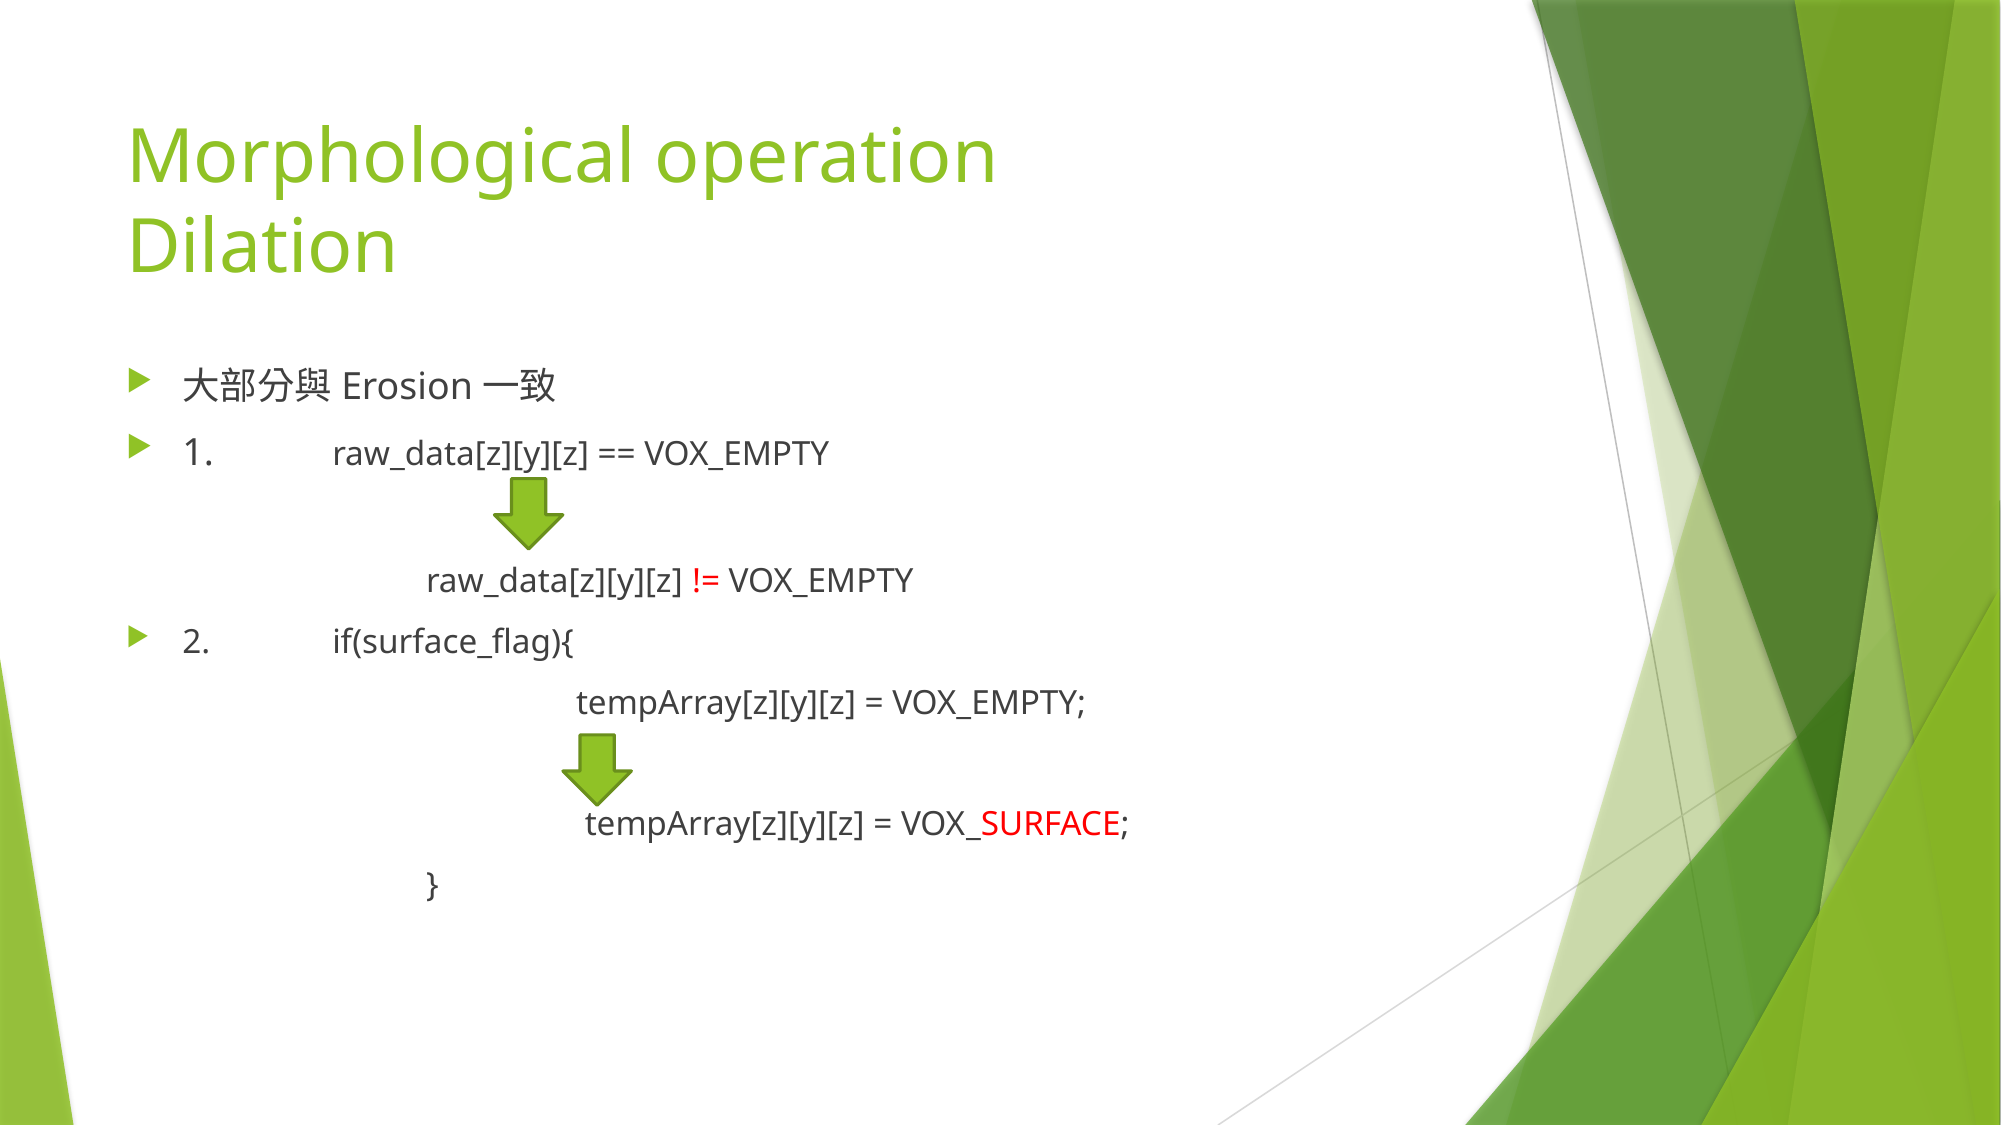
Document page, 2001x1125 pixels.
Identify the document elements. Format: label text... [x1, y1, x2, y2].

title Morphological operation Dilation [111, 99, 1522, 317]
text_box [561, 733, 633, 807]
list 大部分與Erosion一致 1. raw_data[z][y][z] == VOX_EMPTY raw_data[z][y][z] != VOX_EMPTY 2. if(surface_flag){ tempArray[z][y][z] = VOX_EMPTY; tempArray[z][y][z] = VOX_SURFACE; } [111, 354, 1522, 992]
text_box [492, 477, 565, 551]
